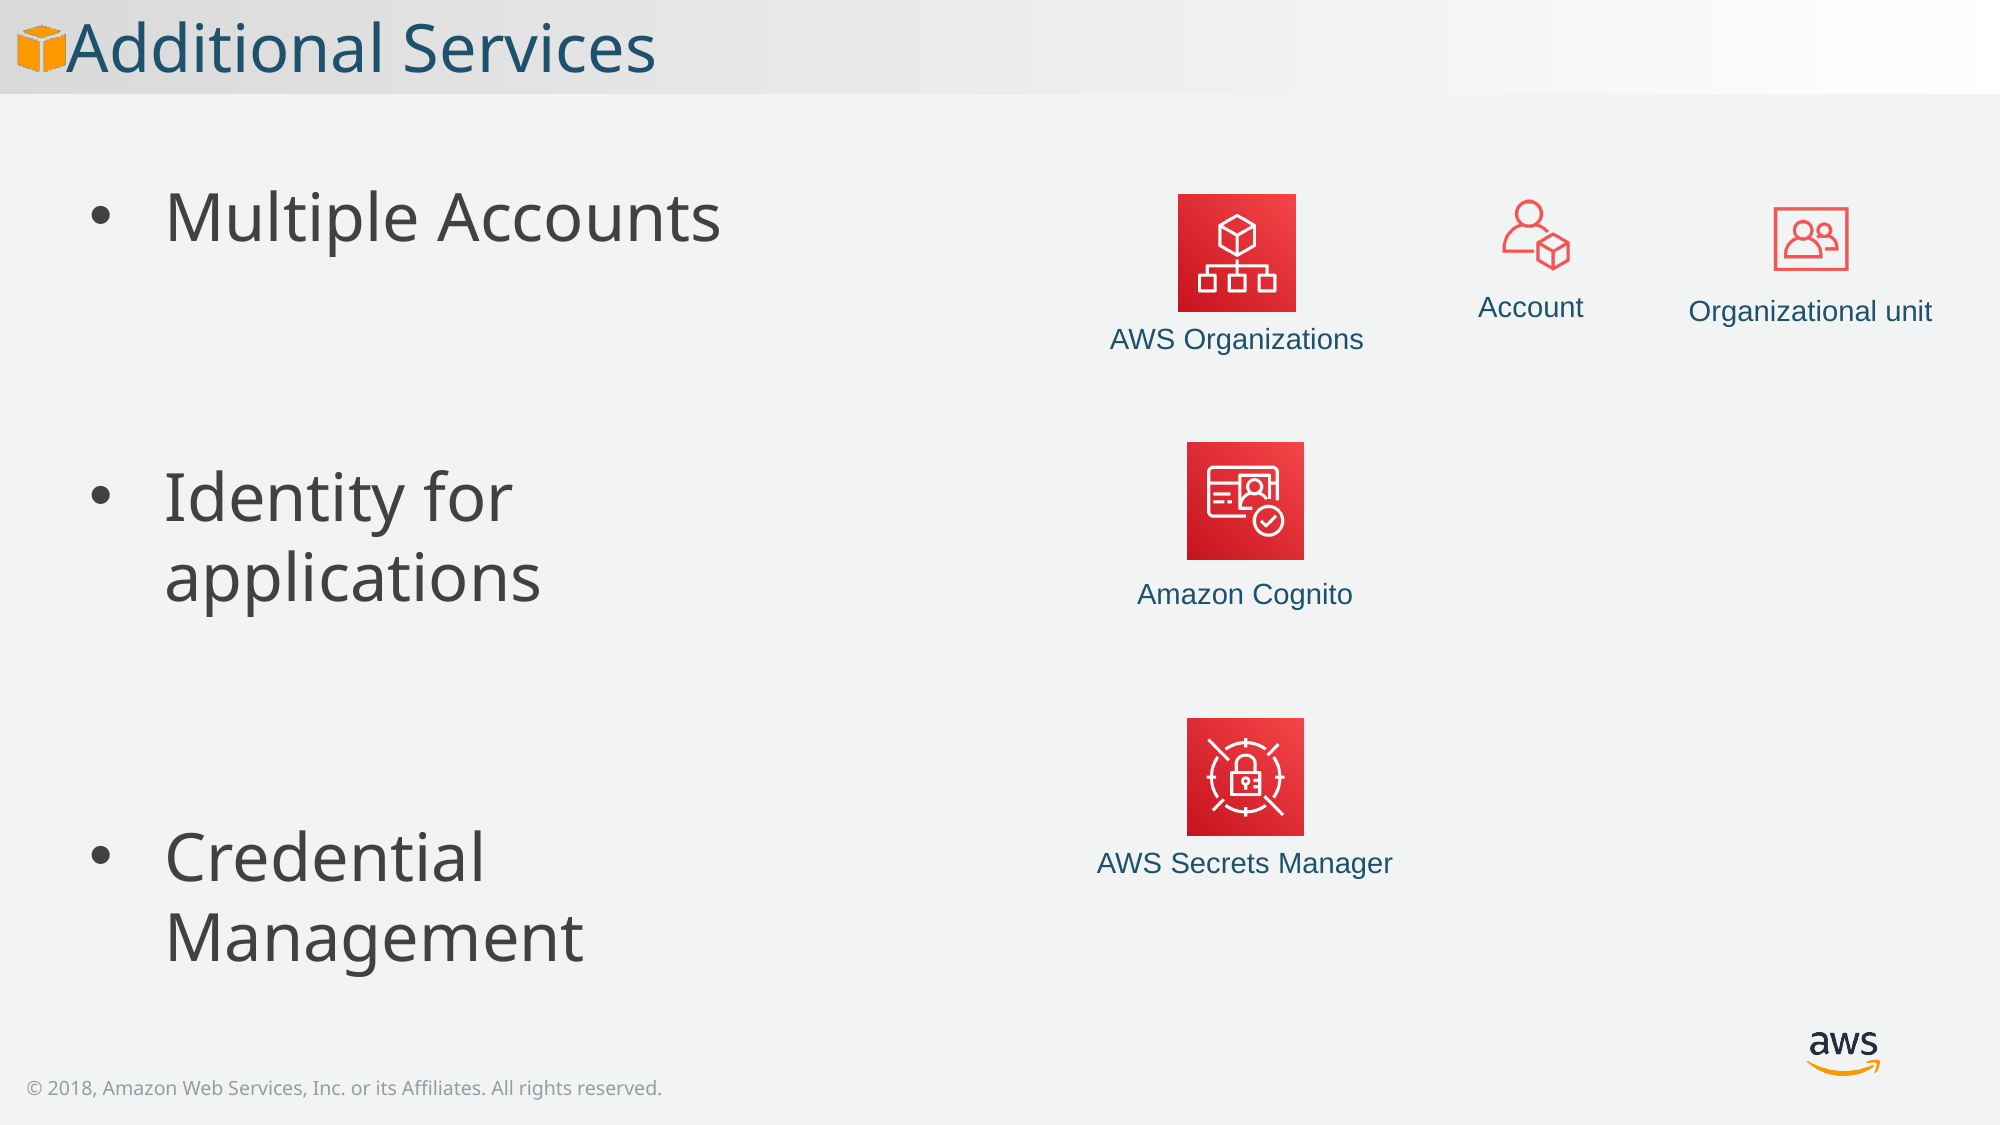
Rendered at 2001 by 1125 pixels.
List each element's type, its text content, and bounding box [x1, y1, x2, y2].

picture [1497, 196, 1575, 274]
text_box Organizational unit [1622, 285, 2000, 335]
text_box Amazon Cognito [1056, 567, 1435, 618]
picture [1186, 442, 1304, 560]
picture [1178, 194, 1296, 312]
picture [1186, 718, 1304, 836]
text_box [0, 0, 2000, 95]
picture [1807, 1032, 1880, 1076]
text_box AWS Organizations [1048, 312, 1426, 363]
text_box AWS Secrets Manager [1056, 836, 1435, 887]
picture [1772, 200, 1850, 279]
text_box Account [1342, 280, 1720, 331]
list Multiple Accounts Identity for applications Credential Management [74, 167, 919, 999]
